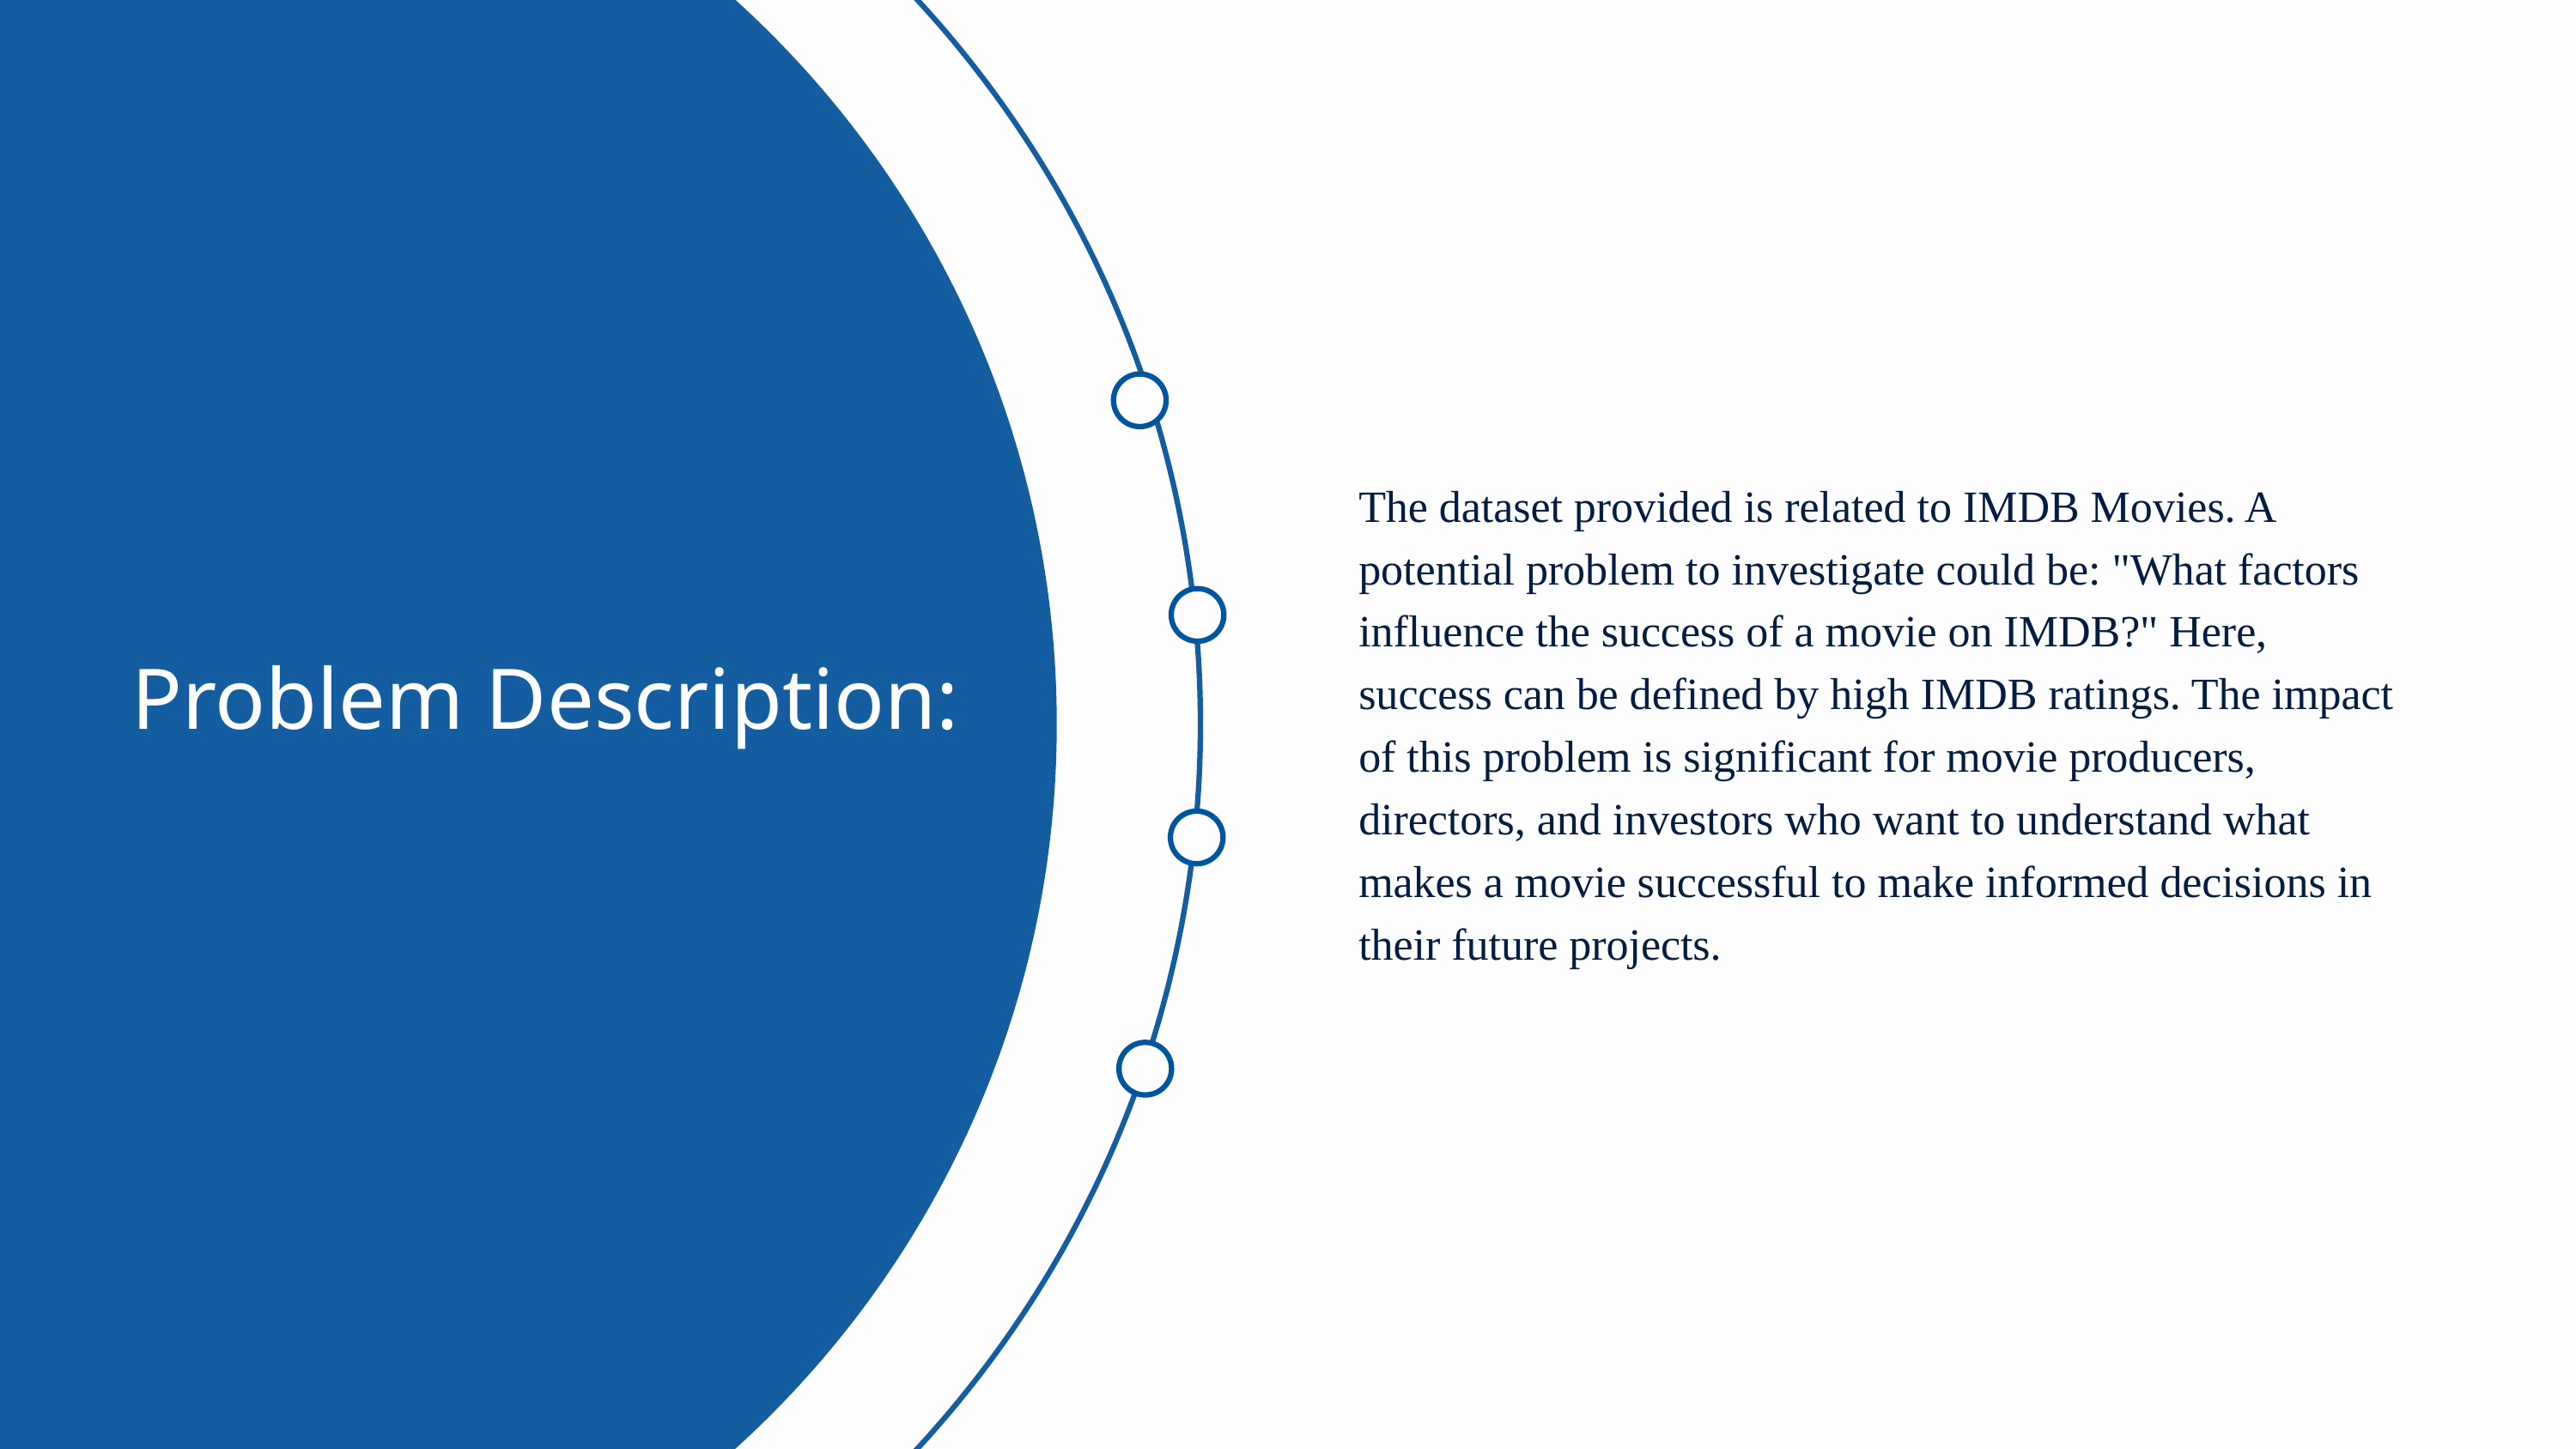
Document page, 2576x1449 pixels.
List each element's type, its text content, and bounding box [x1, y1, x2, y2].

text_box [0, 0, 1057, 1449]
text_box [1170, 588, 1224, 642]
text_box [1064, 0, 1201, 1449]
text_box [1118, 1042, 1172, 1095]
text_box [1113, 373, 1167, 427]
text_box The dataset provided is related to IMDB Movies. A potential problem to investigate could be: "What factors influence the success of a movie on IMDB?" Here, success can be defined by high IMDB ratings. The impact of this problem is significant for movie producers, directors, and investors who want to understand what makes a movie successful to make informed decisions in their future projects. [1358, 468, 2398, 969]
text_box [1170, 810, 1224, 864]
